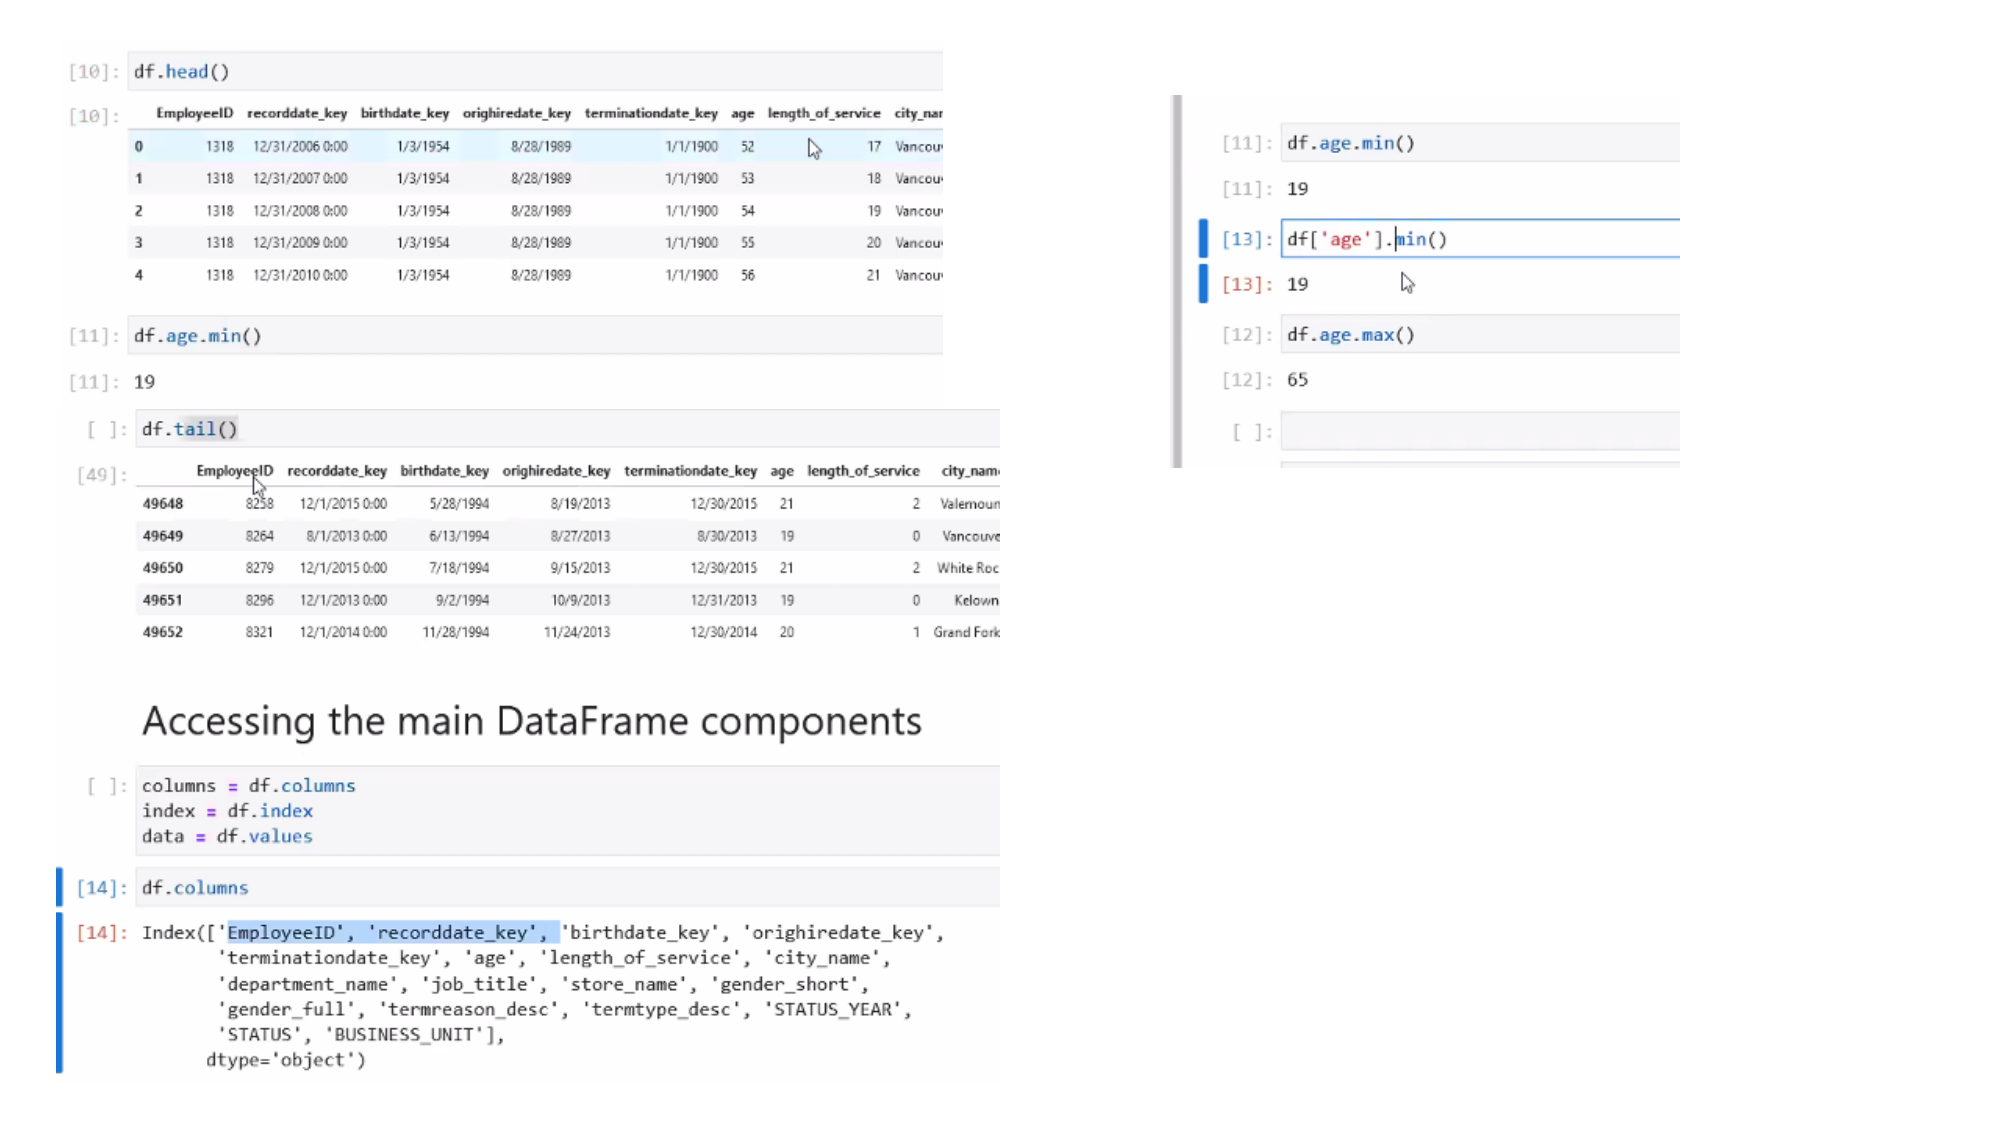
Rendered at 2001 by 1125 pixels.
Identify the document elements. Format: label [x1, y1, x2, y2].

picture [1170, 95, 1680, 468]
picture [56, 41, 1000, 1083]
